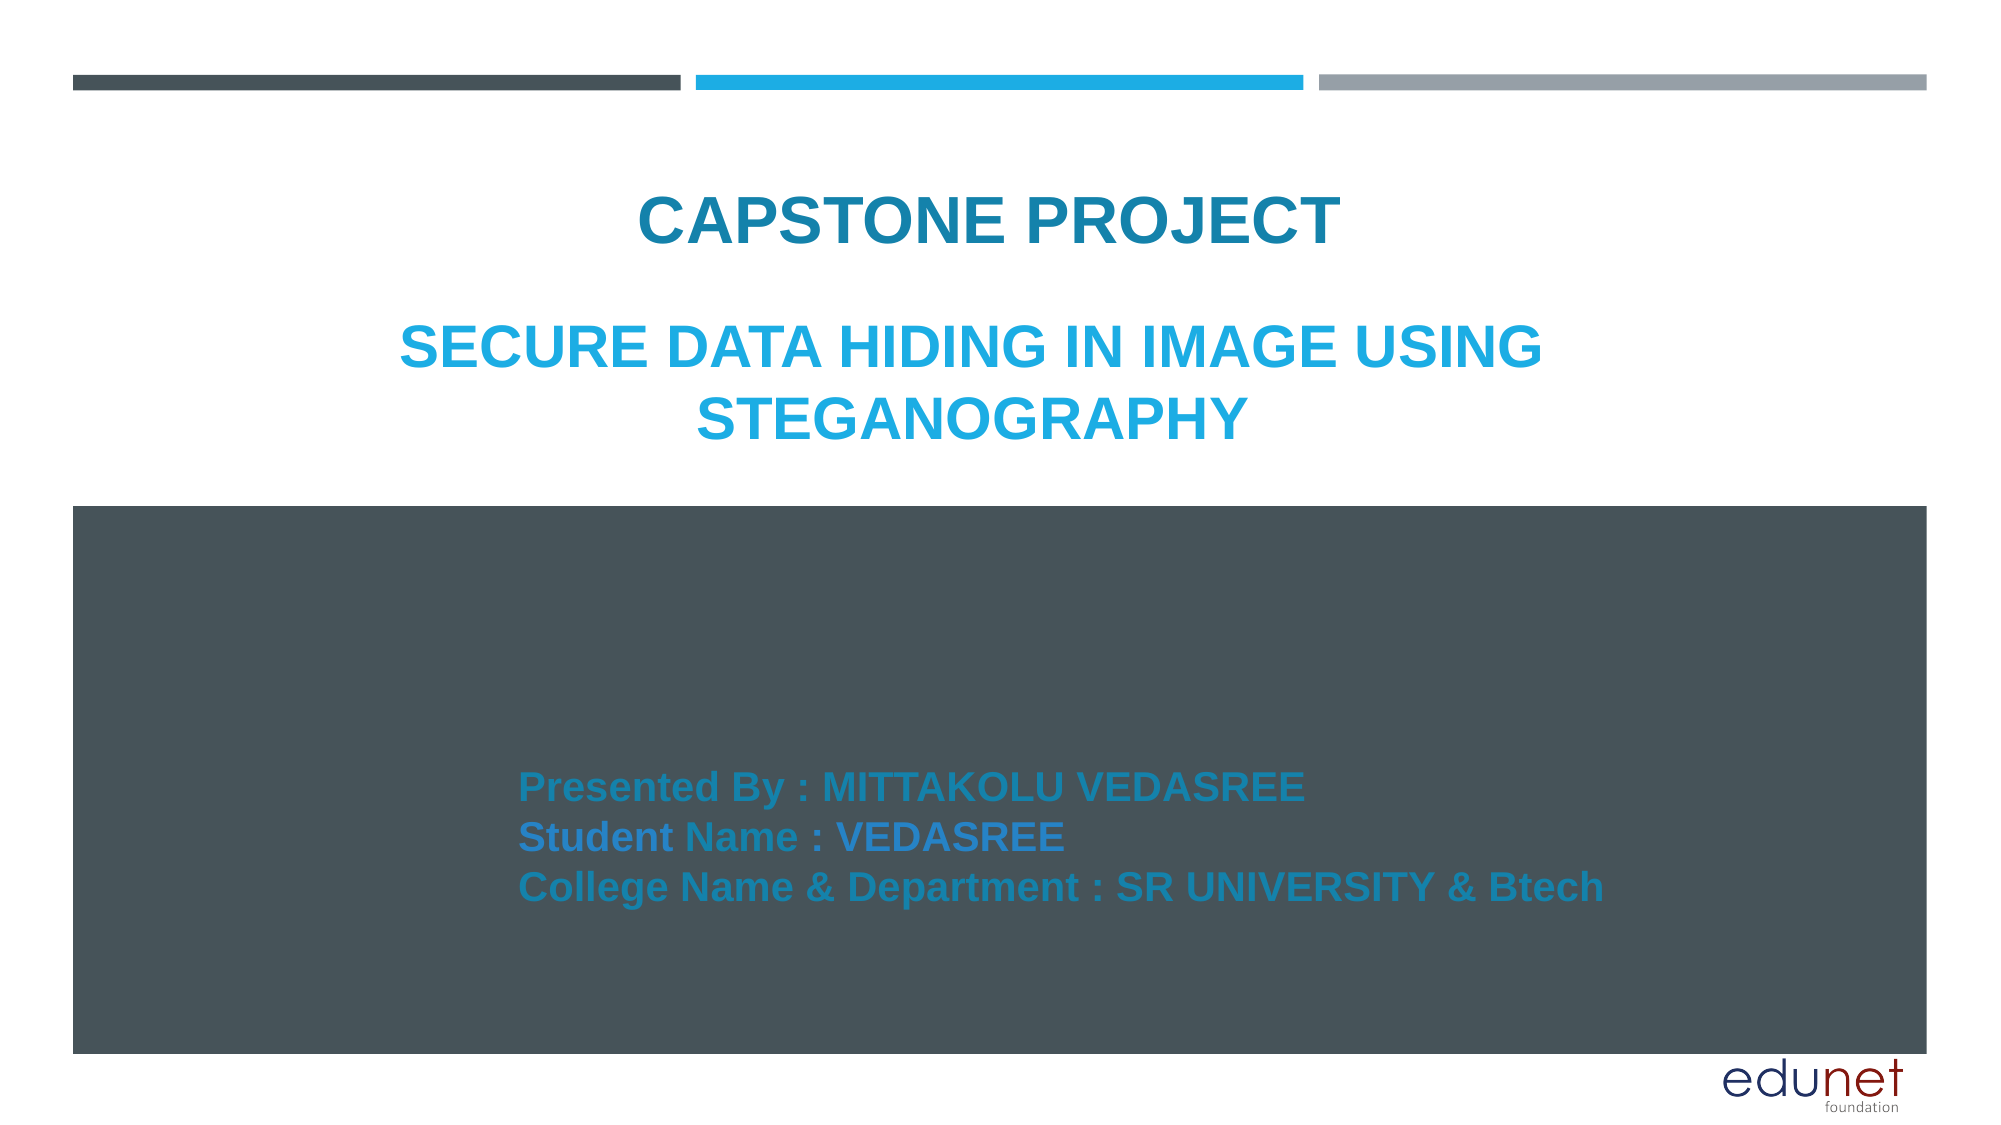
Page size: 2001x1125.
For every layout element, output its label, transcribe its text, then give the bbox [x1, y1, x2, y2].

title SECURE DATA HIDING IN IMAGE USING STEGANOGRAPHY [222, 298, 1723, 460]
text_box Presented By : MITTAKOLU VEDASREE Student Name : VEDASREE College Name & Department : SR UNIVERSITY & Btech [503, 752, 1813, 968]
text_box CAPSTONE PROJECT [0, 169, 2000, 265]
picture [1719, 1056, 1905, 1116]
